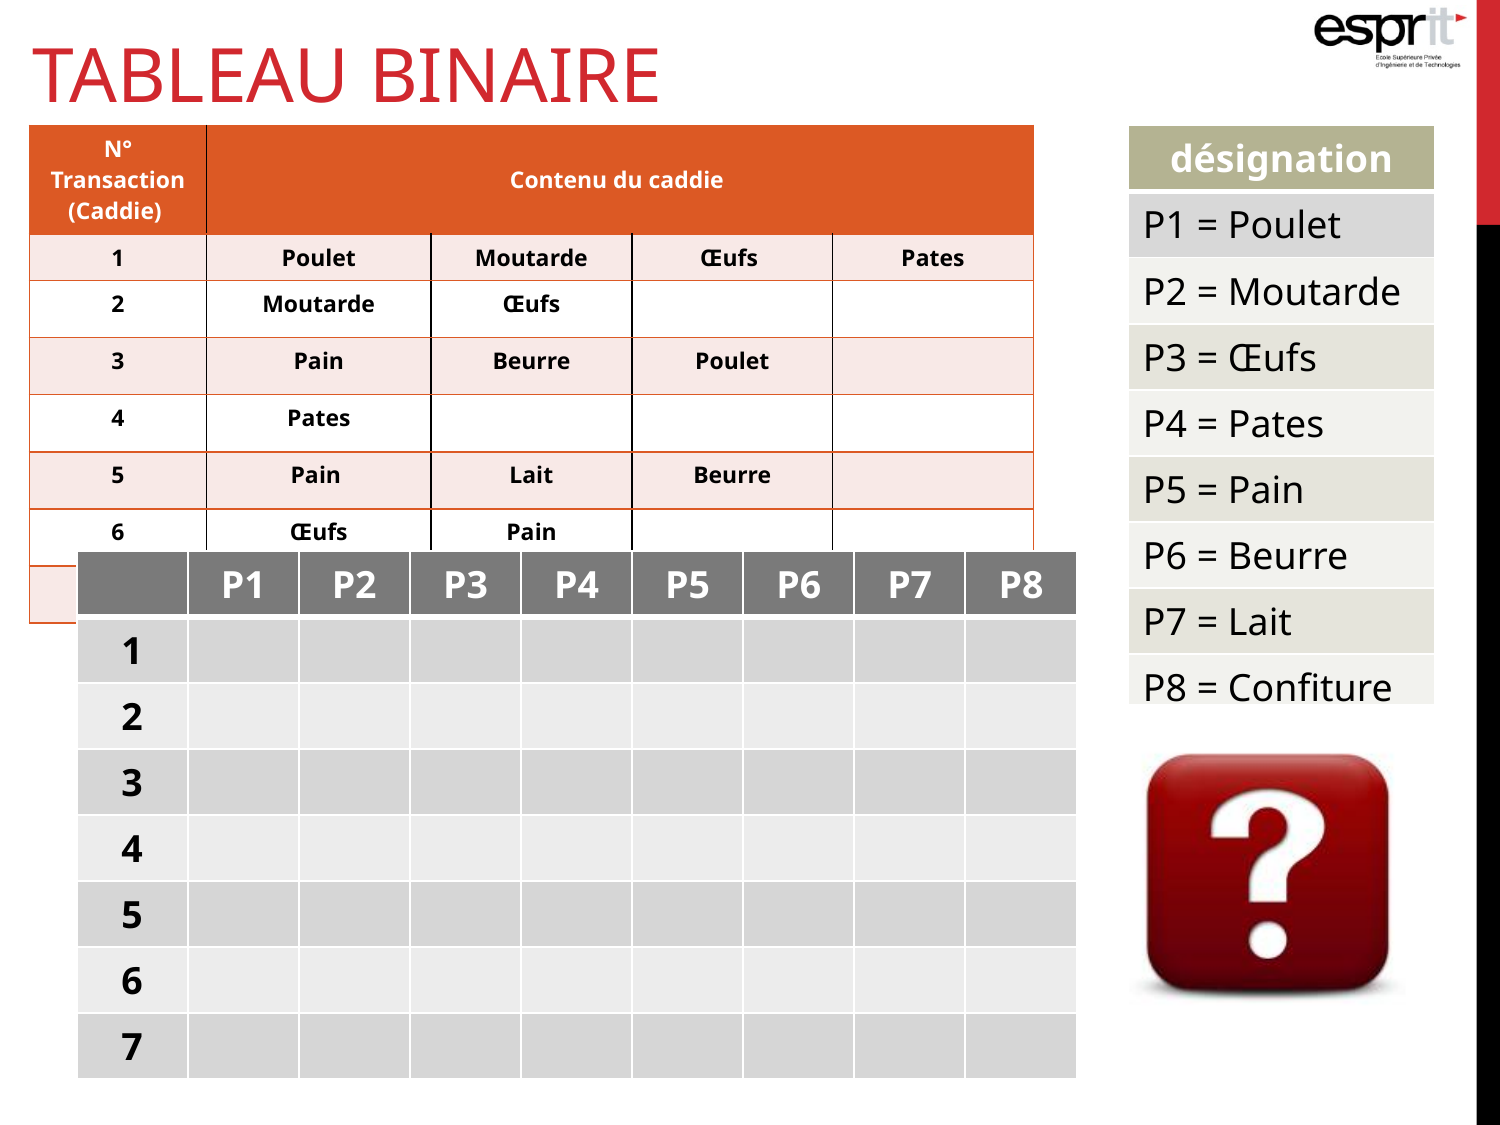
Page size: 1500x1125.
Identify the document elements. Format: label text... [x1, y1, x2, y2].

table_header P1 [189, 552, 298, 614]
table_cell Pates [207, 395, 430, 451]
table_cell [522, 750, 631, 814]
table_cell [411, 620, 520, 682]
table_cell 4 [30, 395, 206, 451]
table_cell Pain [207, 453, 430, 508]
table_cell Poulet [207, 235, 430, 280]
table_cell [300, 684, 409, 748]
table_cell Beurre [432, 338, 631, 394]
table_cell 2 [78, 684, 187, 748]
table_cell P2 = Moutarde [1129, 258, 1434, 323]
table_cell [744, 882, 853, 946]
table_cell [833, 510, 1033, 550]
table_cell [833, 395, 1033, 451]
table_cell [966, 684, 1076, 748]
table_cell 7 [30, 567, 76, 622]
table_header P7 [855, 552, 964, 614]
table_cell [189, 620, 298, 682]
table_cell [633, 620, 742, 682]
table_cell [744, 684, 853, 748]
table_cell [633, 816, 742, 880]
table_cell [300, 620, 409, 682]
table_cell [744, 1014, 853, 1078]
table_header [78, 552, 187, 614]
table_header P8 [966, 552, 1076, 614]
table_cell [300, 750, 409, 814]
table_cell Moutarde [207, 281, 430, 337]
table_cell [411, 816, 520, 880]
table_cell [833, 338, 1033, 394]
table_cell 2 [30, 281, 206, 337]
table_cell [432, 395, 631, 451]
table_cell [966, 1014, 1076, 1078]
table_cell Œufs [633, 235, 832, 280]
picture [1312, 5, 1471, 69]
table_header Contenu du caddie [207, 126, 1033, 233]
table_cell 3 [78, 750, 187, 814]
table_cell [855, 620, 964, 682]
table_cell [966, 948, 1076, 1012]
table_cell [300, 816, 409, 880]
table_cell Pain [207, 338, 430, 394]
table_cell [833, 281, 1033, 337]
table_cell [744, 948, 853, 1012]
table_header P4 [522, 552, 631, 614]
table_cell [633, 750, 742, 814]
table_cell Moutarde [432, 235, 631, 280]
table_header P5 [633, 552, 742, 614]
table_cell 4 [78, 816, 187, 880]
table_cell 5 [78, 882, 187, 946]
table_cell [300, 948, 409, 1012]
table_cell [633, 1014, 742, 1070]
table_cell P8 = Confiture [1129, 655, 1434, 702]
table_cell Pates [833, 235, 1033, 280]
table_cell [522, 816, 631, 880]
table_cell [411, 1014, 520, 1070]
table_cell [522, 1014, 631, 1070]
table_cell [633, 882, 742, 946]
table_cell 7 [78, 1014, 187, 1070]
table_cell 6 [30, 510, 206, 565]
table_cell [633, 510, 832, 550]
table_cell [189, 816, 298, 880]
table_cell [966, 620, 1076, 682]
table_cell [522, 948, 631, 1012]
table_cell Pain [432, 510, 631, 550]
table_cell [744, 620, 853, 682]
table_cell Œufs [207, 510, 430, 550]
table_cell P6 = Beurre [1129, 523, 1434, 587]
table_cell [633, 948, 742, 1012]
table_cell 6 [78, 948, 187, 1012]
table_cell Poulet [633, 338, 832, 394]
table_cell 1 [78, 620, 187, 682]
table_cell [189, 1014, 298, 1070]
table_cell [633, 684, 742, 748]
table_cell P3 = Œufs [1129, 325, 1434, 389]
table_cell [833, 453, 1033, 508]
table_cell [855, 816, 964, 880]
table_cell [744, 816, 853, 880]
table_cell [189, 684, 298, 748]
table_header désignation [1129, 126, 1434, 189]
table_cell [633, 281, 832, 337]
table_cell [855, 882, 964, 946]
table_cell P1 = Poulet [1129, 194, 1434, 257]
table_cell [966, 882, 1076, 946]
table_header P2 [300, 552, 409, 614]
table_cell [855, 1014, 964, 1078]
table_cell [189, 882, 298, 946]
table_cell P5 = Pain [1129, 457, 1434, 521]
picture [1092, 703, 1445, 1056]
table_cell [855, 684, 964, 748]
table_header P6 [744, 552, 853, 614]
table_cell [744, 750, 853, 814]
table_cell [522, 882, 631, 946]
table_cell [966, 816, 1076, 880]
table_cell [522, 620, 631, 682]
table_cell [411, 750, 520, 814]
table_cell [300, 882, 409, 946]
table_cell 5 [30, 453, 206, 508]
table_cell [855, 750, 964, 814]
table_cell [189, 750, 298, 814]
table_cell Lait [432, 453, 631, 508]
table_cell [411, 882, 520, 946]
table_cell [411, 948, 520, 1012]
table_cell [633, 395, 832, 451]
table_cell [189, 948, 298, 1012]
table_cell 3 [30, 338, 206, 394]
table_cell P7 = Lait [1129, 589, 1434, 653]
table_header N° Transaction (Caddie) [30, 126, 206, 233]
table_cell Beurre [633, 453, 832, 508]
footer [0, 1070, 810, 1102]
table_cell [300, 1014, 409, 1070]
table_cell 1 [30, 235, 206, 280]
table_cell Œufs [432, 281, 631, 337]
table_cell P4 = Pates [1129, 391, 1434, 455]
table_cell [411, 684, 520, 748]
table_cell [522, 684, 631, 748]
table_cell [966, 750, 1076, 814]
table_header P3 [411, 552, 520, 614]
title TABLEAU BINAIRE [17, 19, 1294, 126]
table_cell [855, 948, 964, 1012]
